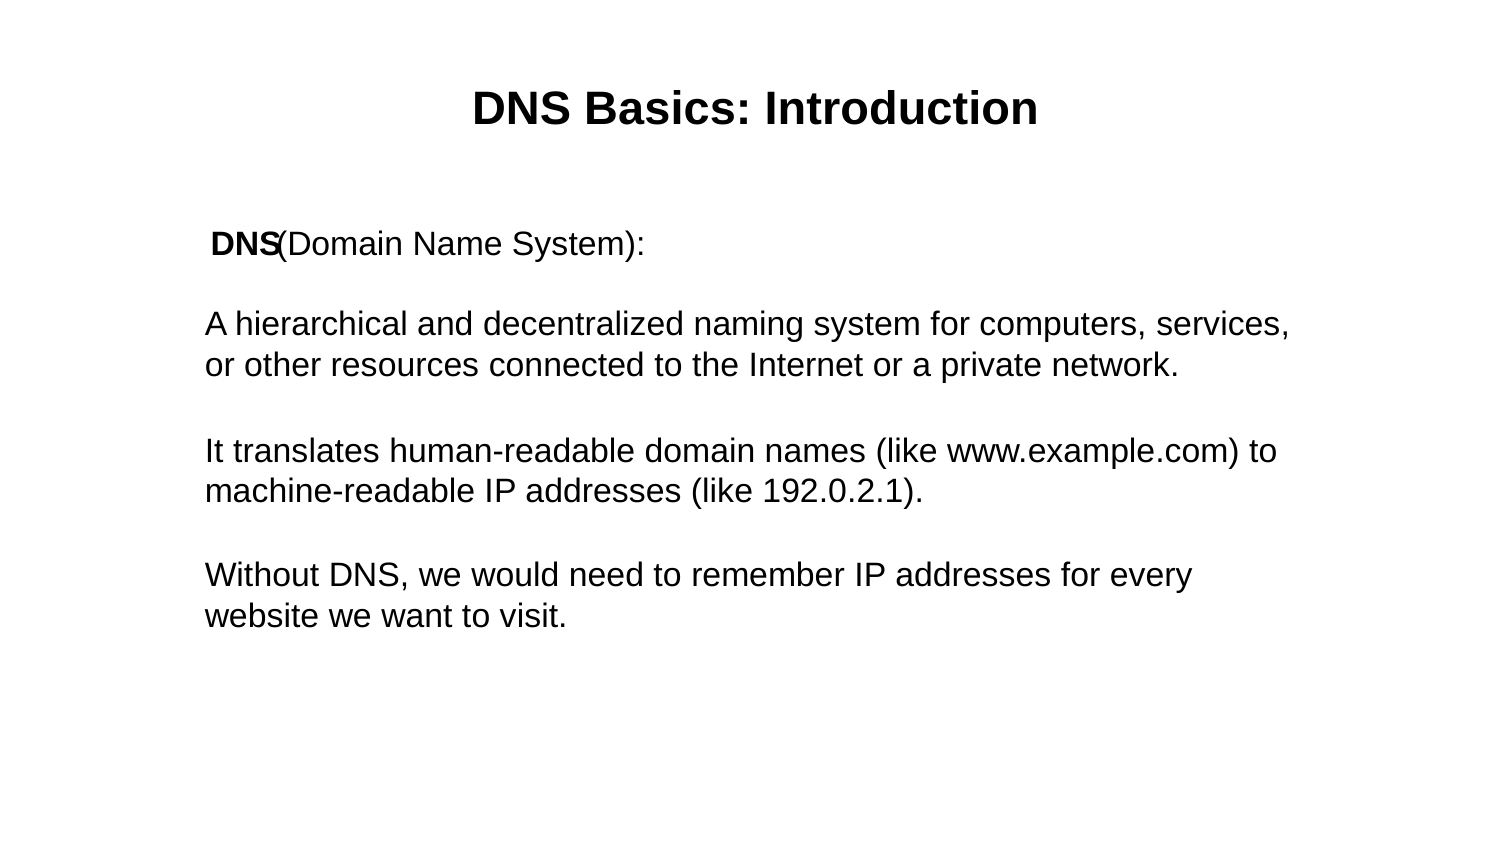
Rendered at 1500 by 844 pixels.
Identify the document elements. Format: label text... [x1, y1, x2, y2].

text_box Without DNS, we would need to remember IP addresses for every website we want to visit. [204, 552, 1296, 634]
text_box A hierarchical and decentralized naming system for computers, services, or other resources connected to the Internet or a private network. [204, 301, 1296, 383]
text_box DNS [210, 222, 276, 263]
text_box (Domain Name System): [276, 222, 667, 263]
text_box DNS Basics: Introduction [70, 77, 1442, 134]
text_box It translates human-readable domain names (like www.example.com) to machine-readable IP addresses (like 192.0.2.1). [204, 428, 1296, 510]
